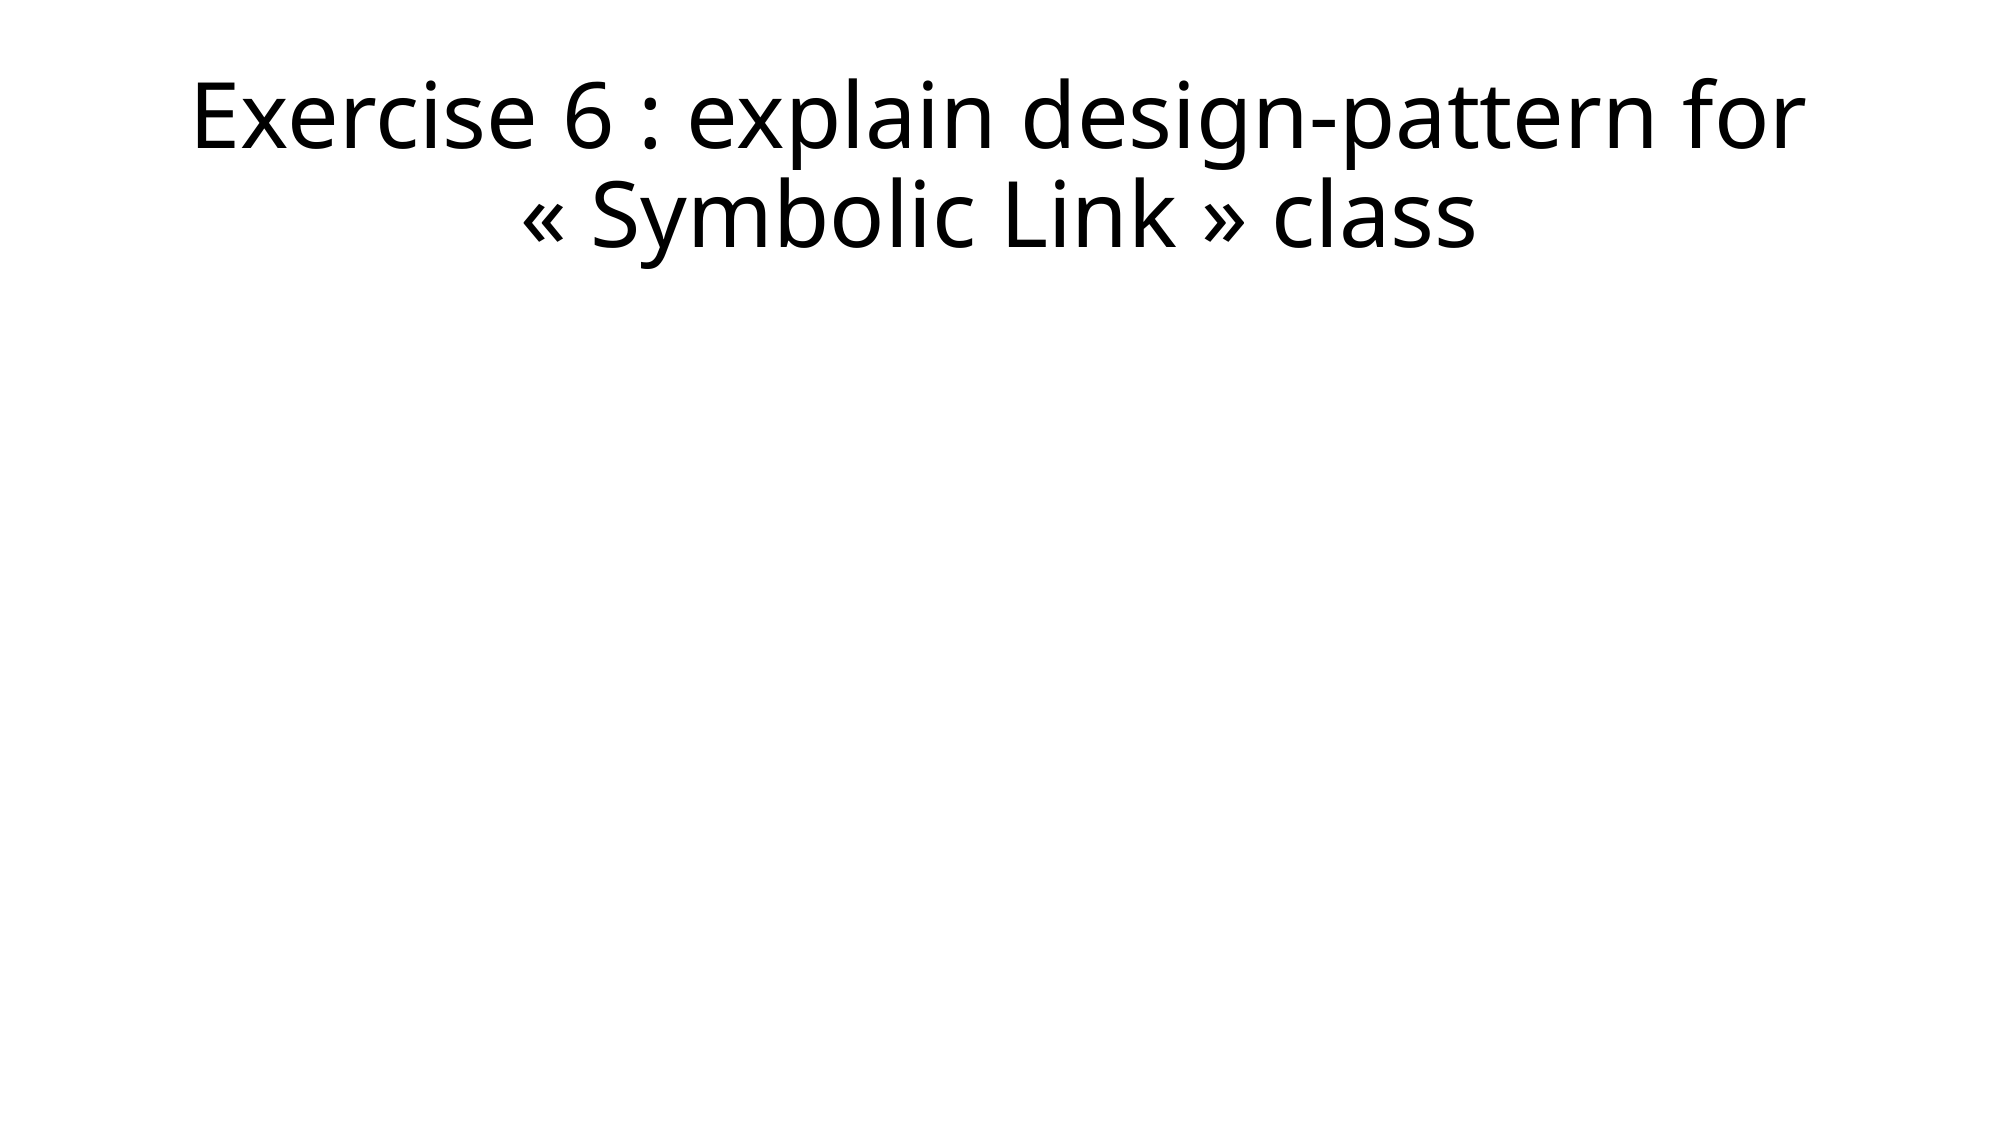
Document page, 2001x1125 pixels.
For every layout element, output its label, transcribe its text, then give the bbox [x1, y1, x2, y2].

title Exercise 6 : explain design-pattern for « Symbolic Link » class [137, 59, 1863, 278]
